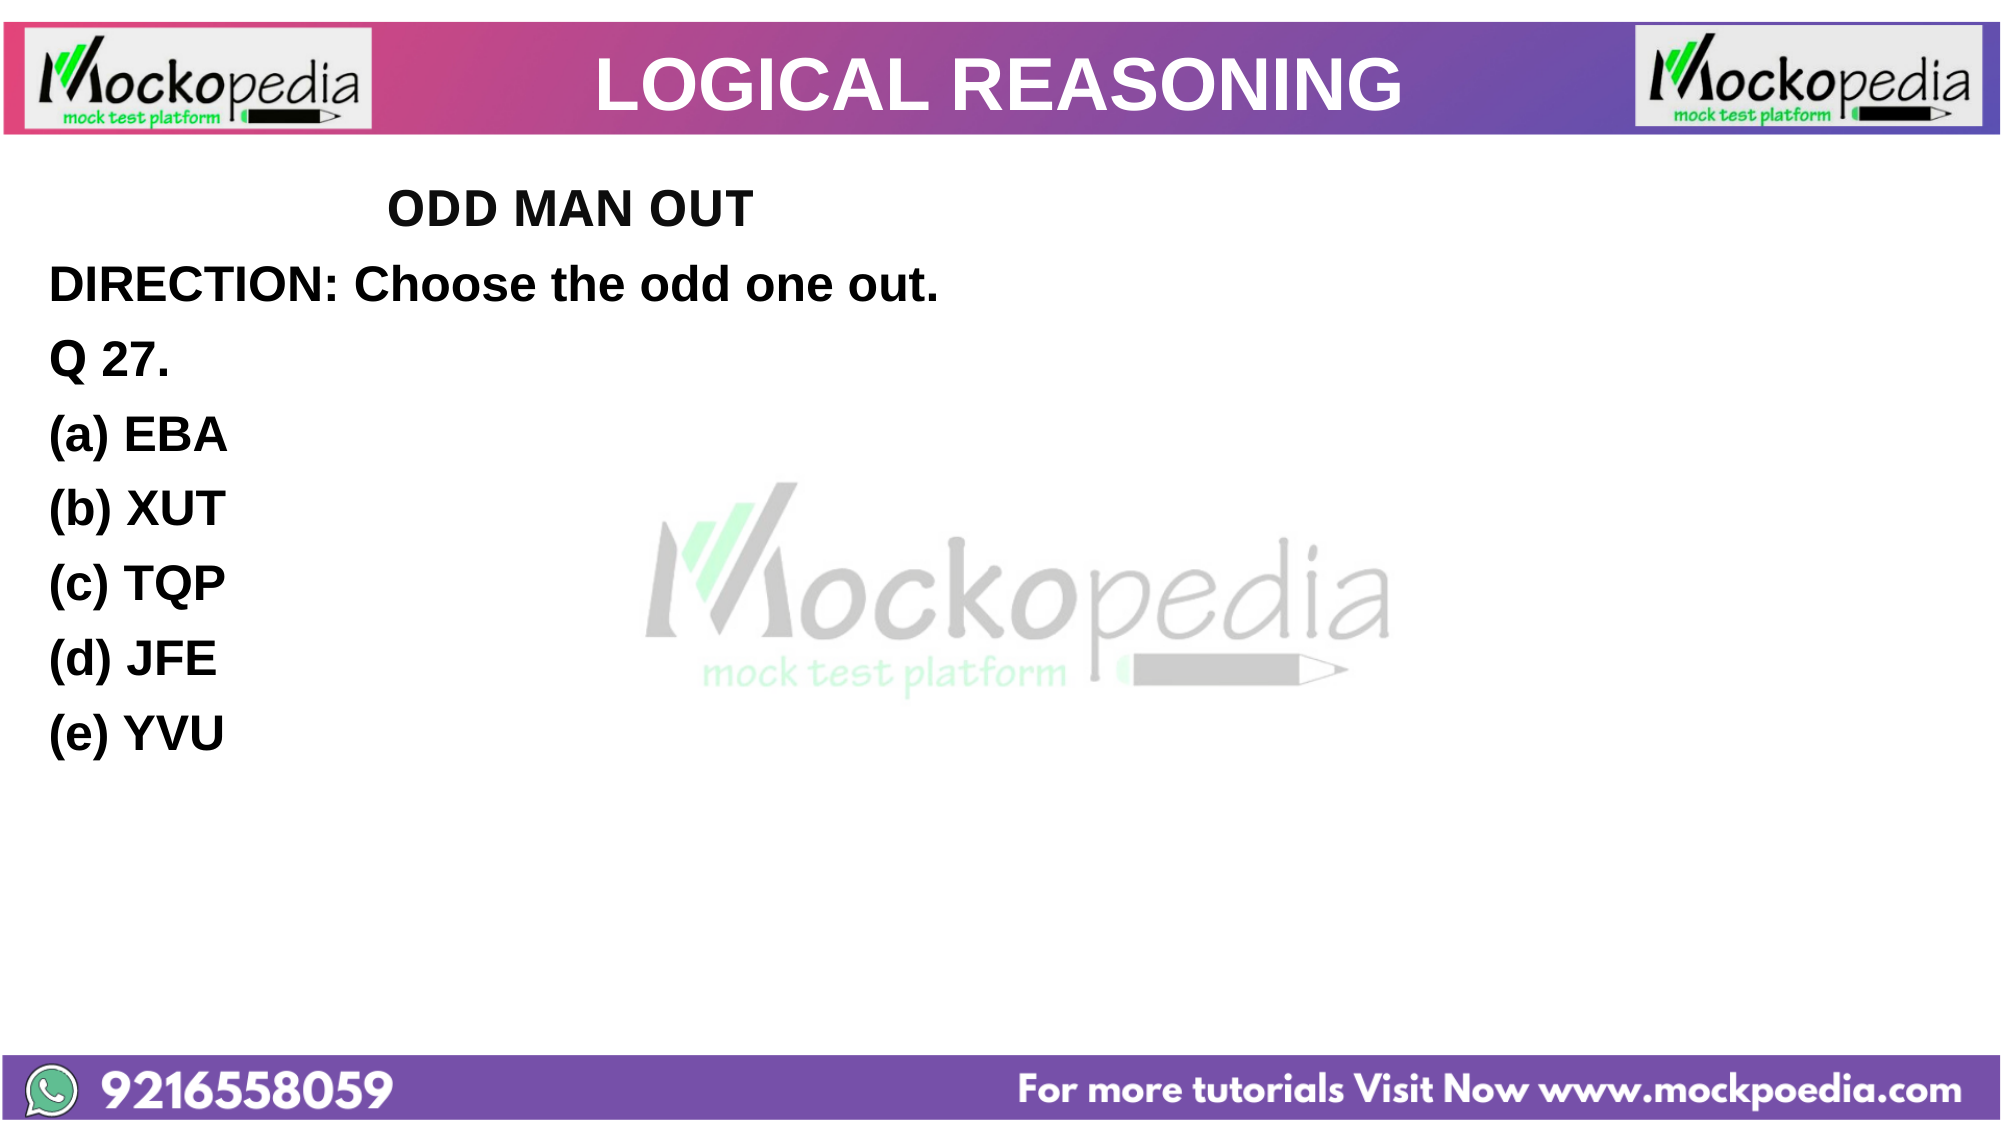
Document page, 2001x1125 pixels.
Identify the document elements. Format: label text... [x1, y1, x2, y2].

picture [0, 0, 2001, 1125]
list ODD MAN OUT DIRECTION: Choose the odd one out. Q 27. EBA (b) XUT (c) TQP (d) JFE (e) YVU [33, 175, 1959, 1053]
title LOGICAL REASONING [41, 31, 1959, 142]
